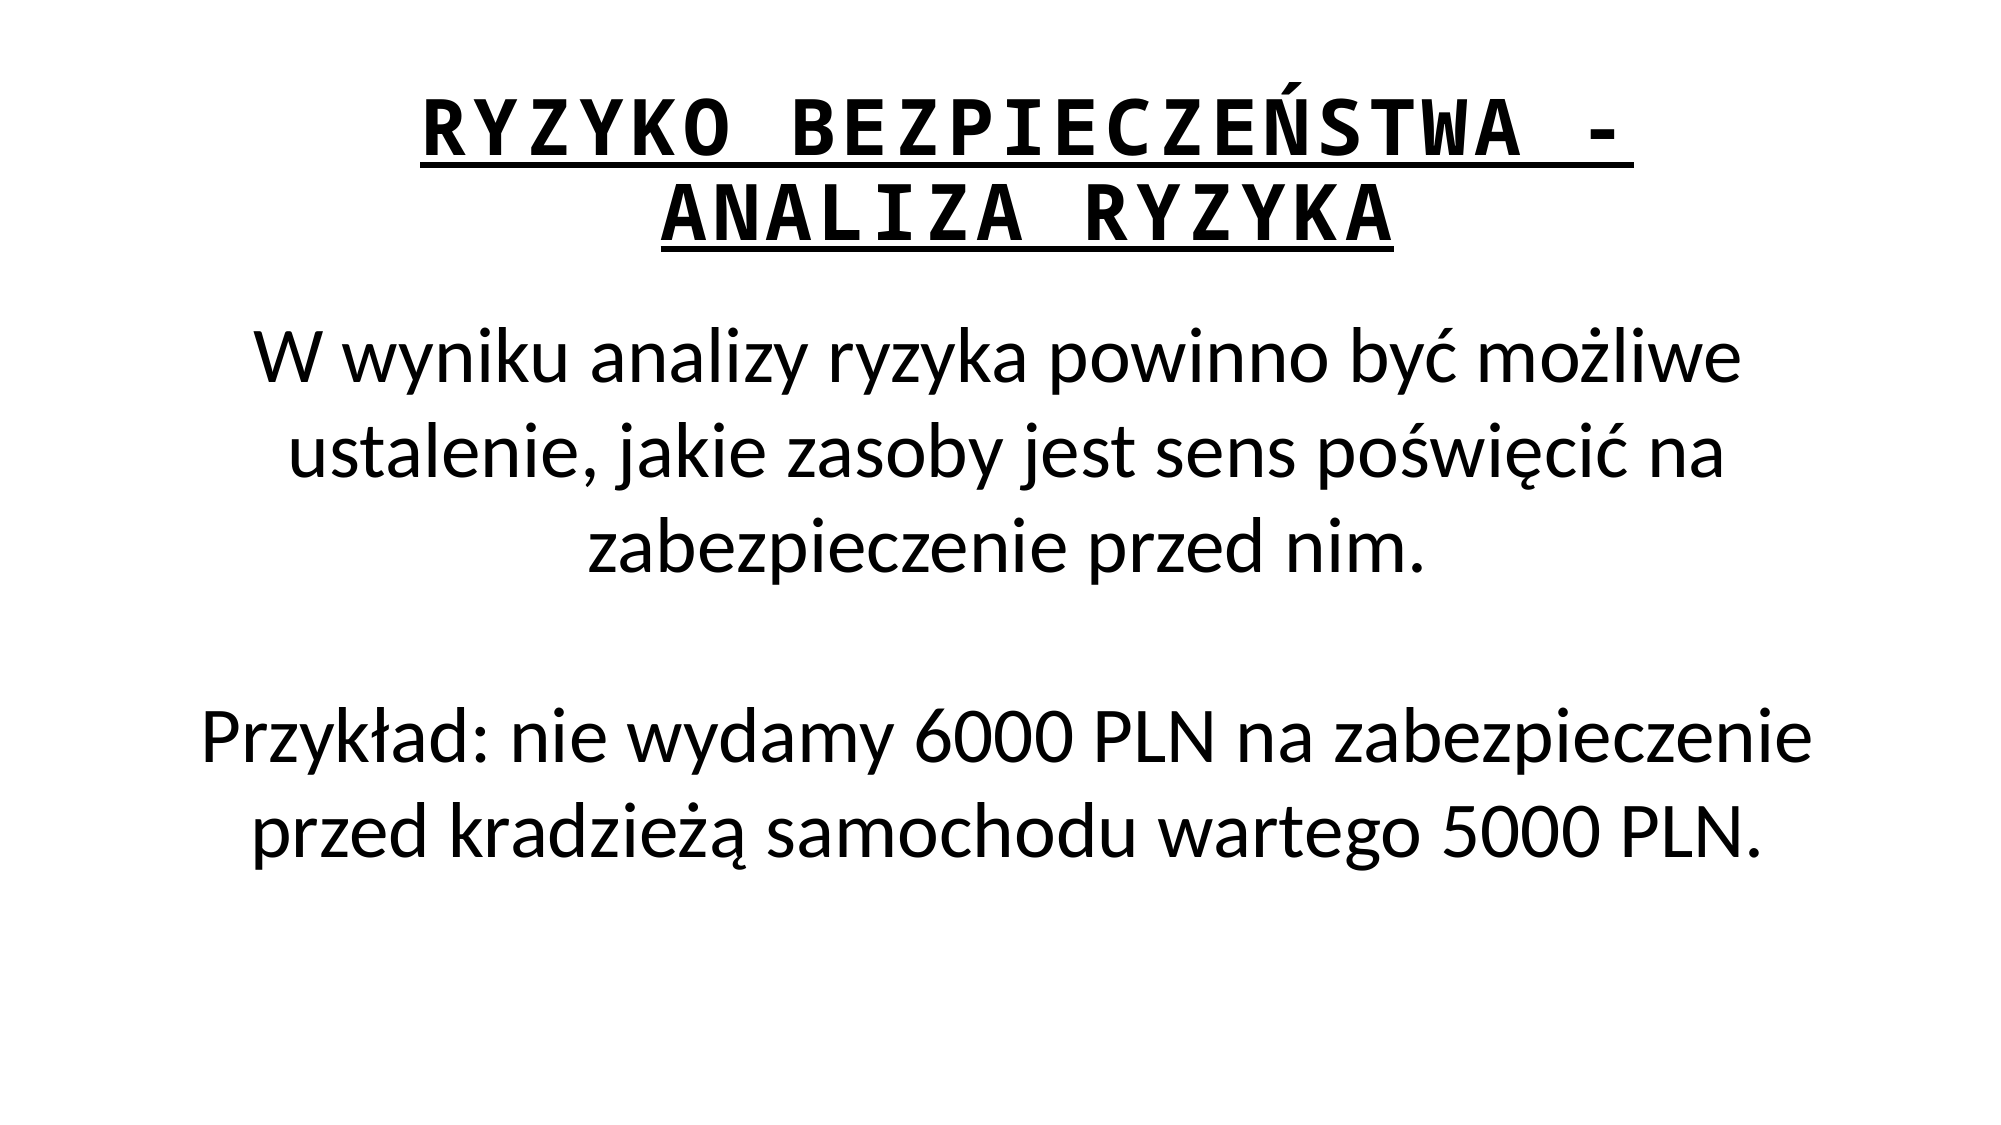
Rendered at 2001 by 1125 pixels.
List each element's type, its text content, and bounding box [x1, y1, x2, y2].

title RYZYKO BEZPIECZEŃSTWA - ANALIZA RYZYKA [288, 56, 1759, 265]
text_box W wyniku analizy ryzyka powinno być możliwe ustalenie, jakie zasoby jest sens poświęcić na zabezpieczenie przed nim. Przykład: nie wydamy 6000 PLN na zabezpieczenie przed kradzieżą samochodu wartego 5000 PLN. [173, 295, 1844, 976]
